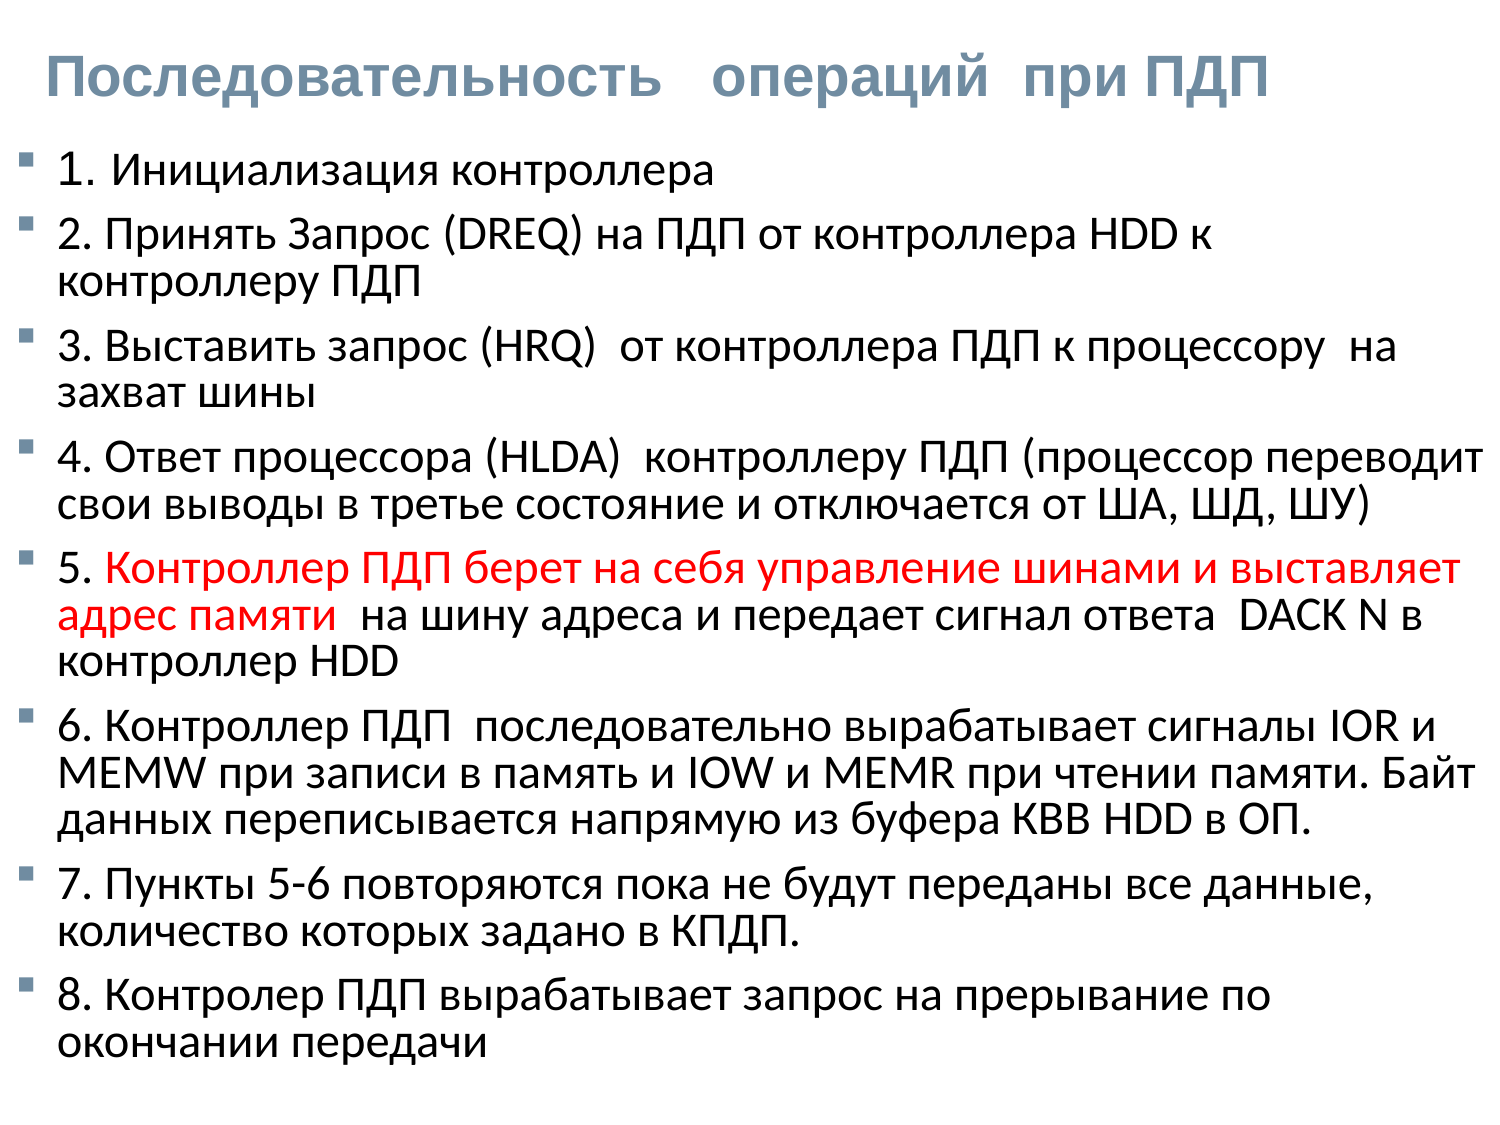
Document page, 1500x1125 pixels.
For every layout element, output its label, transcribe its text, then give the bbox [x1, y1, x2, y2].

title Последовательность операций при ПДП [0, 30, 1500, 115]
list 1. Инициализация контроллера 2. Принять Запрос (DRЕQ) на ПДП от контроллера HDD к контроллеру ПДП 3. Выставить запрос (HRQ) от контроллера ПДП к процессору на захват шины 4. Ответ процессора (HLDA) контроллеру ПДП (процессор переводит свои выводы в третье состояние и отключается от ША, ШД, ШУ) 5. Контроллер ПДП берет на себя управление шинами и выставляет адрес памяти на шину адреса и передает сигнал ответа DACK N в контроллер HDD 6. Контроллер ПДП последовательно вырабатывает сигналы IOR и MEMW при записи в память и IOW и MEMR при чтении памяти. Байт данных переписывается напрямую из буфера КВВ HDD в ОП. 7. Пункты 5-6 повторяются пока не будут переданы все данные, количество которых задано в КПДП. 8. Контролер ПДП вырабатывает запрос на прерывание по окончании передачи [0, 140, 1500, 1125]
